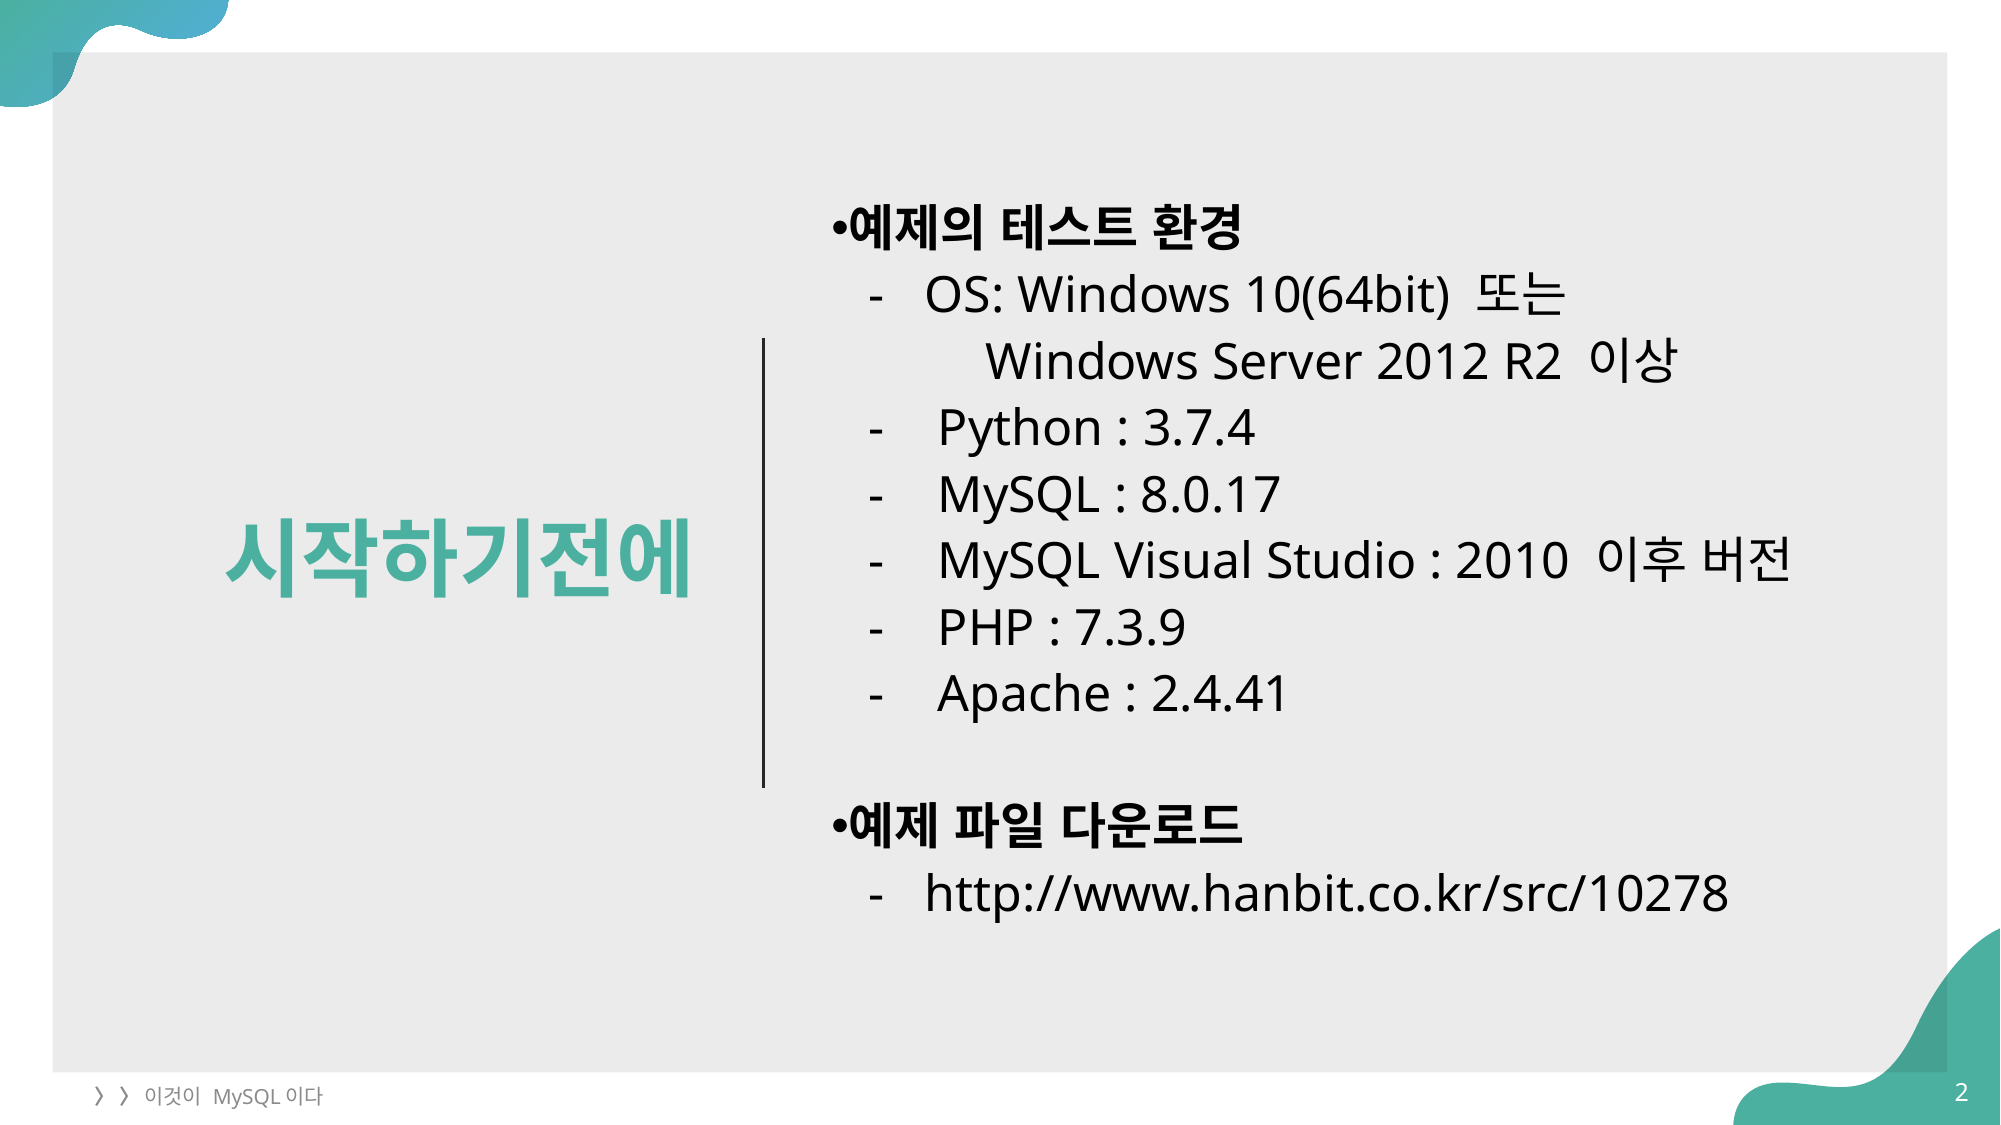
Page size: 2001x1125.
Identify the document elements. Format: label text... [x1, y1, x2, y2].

slide_number 2 [1917, 1063, 1984, 1124]
footer 〉 〉 이것이 MySQL이다 [79, 1078, 755, 1114]
title 시작하기전에 [137, 158, 711, 967]
text_box 예제의 테스트 환경 OS: Windows 10(64bit) 또는 Windows Server 2012 R2 이상 Python : 3.7.4 MySQL : 8.0.17 MySQL Visual Studio : 2010 이후 버전 PHP : 7.3.9 Apache : 2.4.41 예제 파일 다운로드 http://www.hanbit.co.kr/src/10278 [816, 158, 1863, 967]
text_box [52, 51, 1948, 1073]
